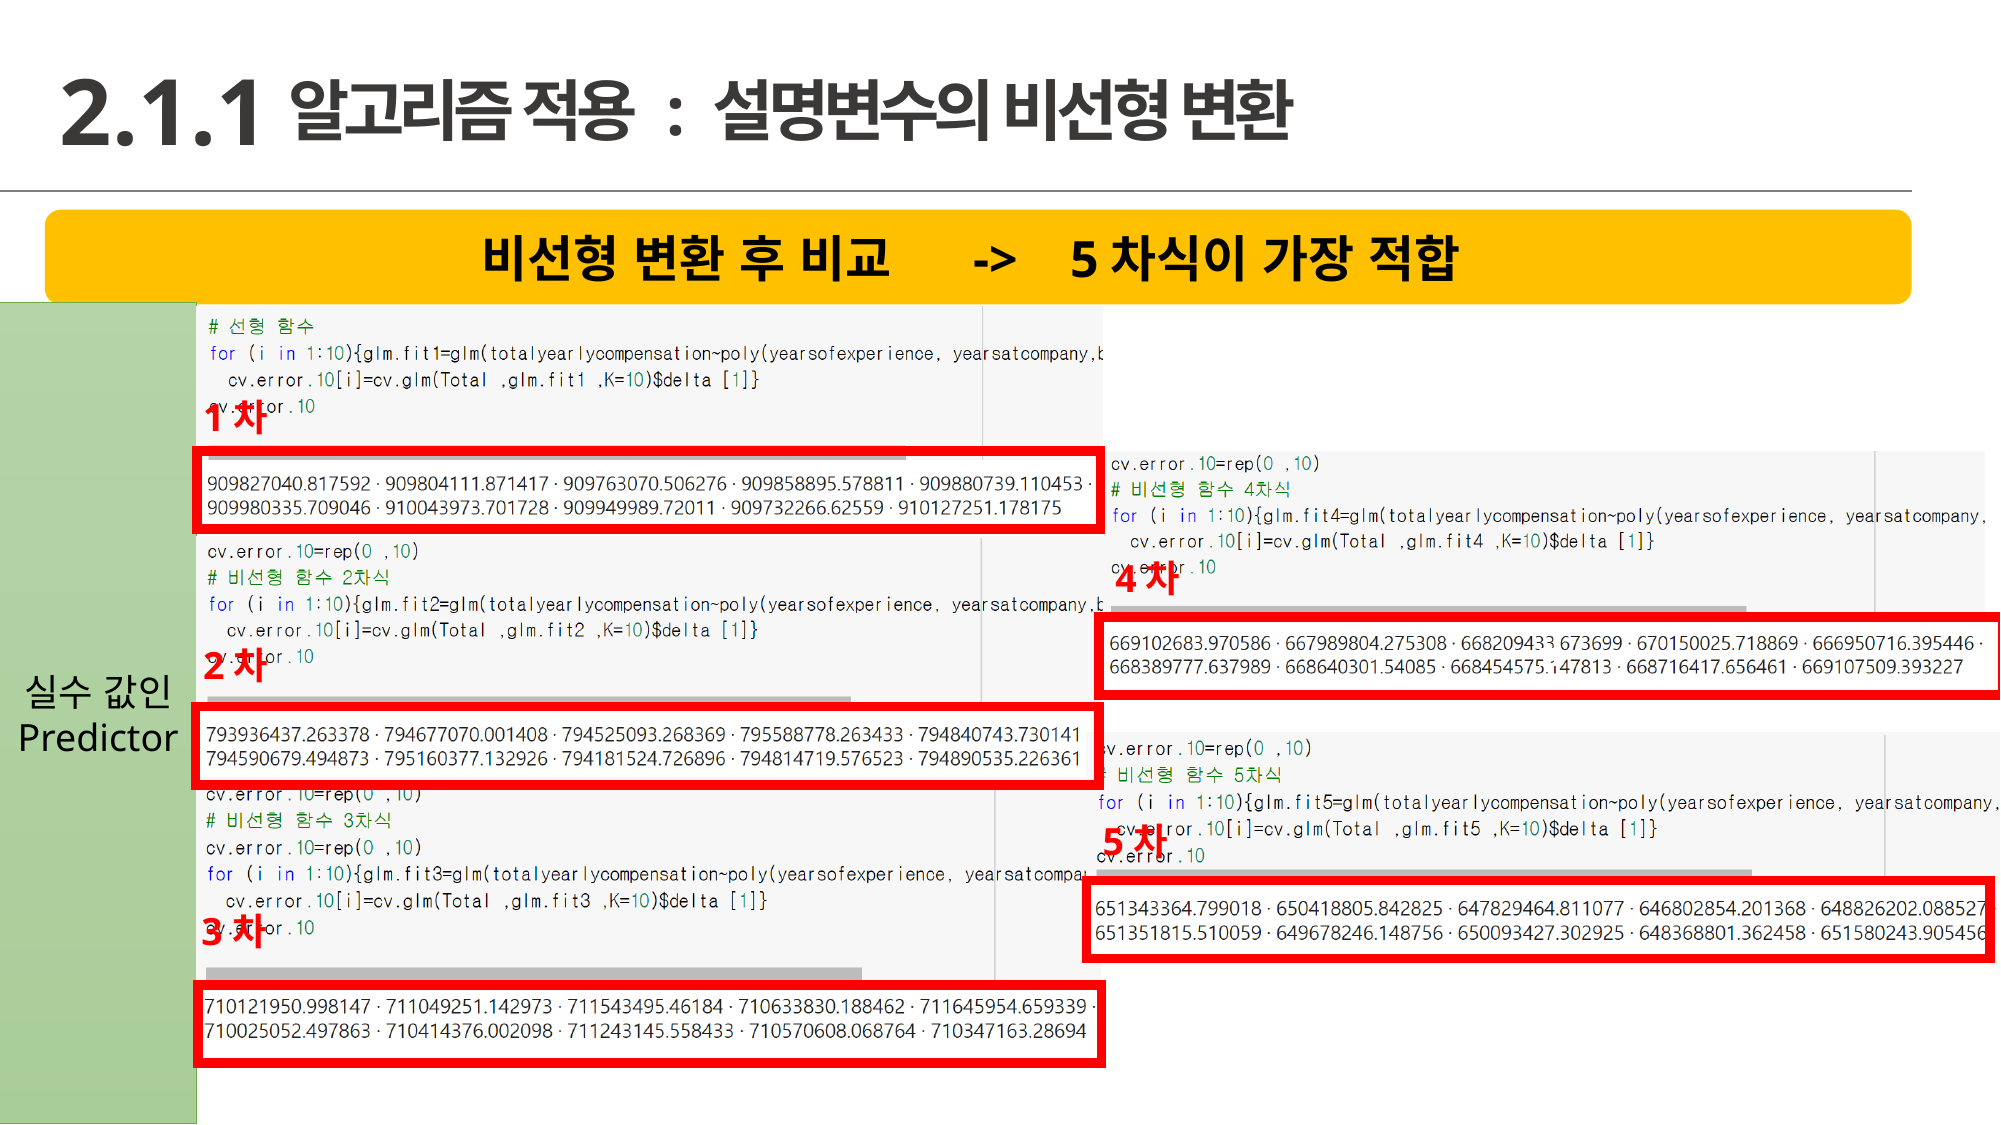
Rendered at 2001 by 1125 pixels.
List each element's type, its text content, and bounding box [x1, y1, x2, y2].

text_box 비선형 변환 후 비교 -> 5차식이 가장 적합 [44, 209, 1912, 305]
text_box ㅍ [1103, 616, 2000, 696]
text_box 3차 [186, 900, 196, 960]
text_box [1101, 954, 1991, 960]
picture [196, 306, 2000, 1050]
text_box 2.1.1 [44, 46, 366, 172]
text_box 1차 [188, 386, 196, 447]
text_box 실수 값인 Predictor [0, 302, 197, 1124]
text_box 2차 [188, 634, 196, 694]
text_box [196, 526, 1101, 530]
text_box [197, 984, 1103, 1064]
text_box 알고리즘 적용 : 설명변수의 비선형 변환 [273, 61, 1478, 157]
